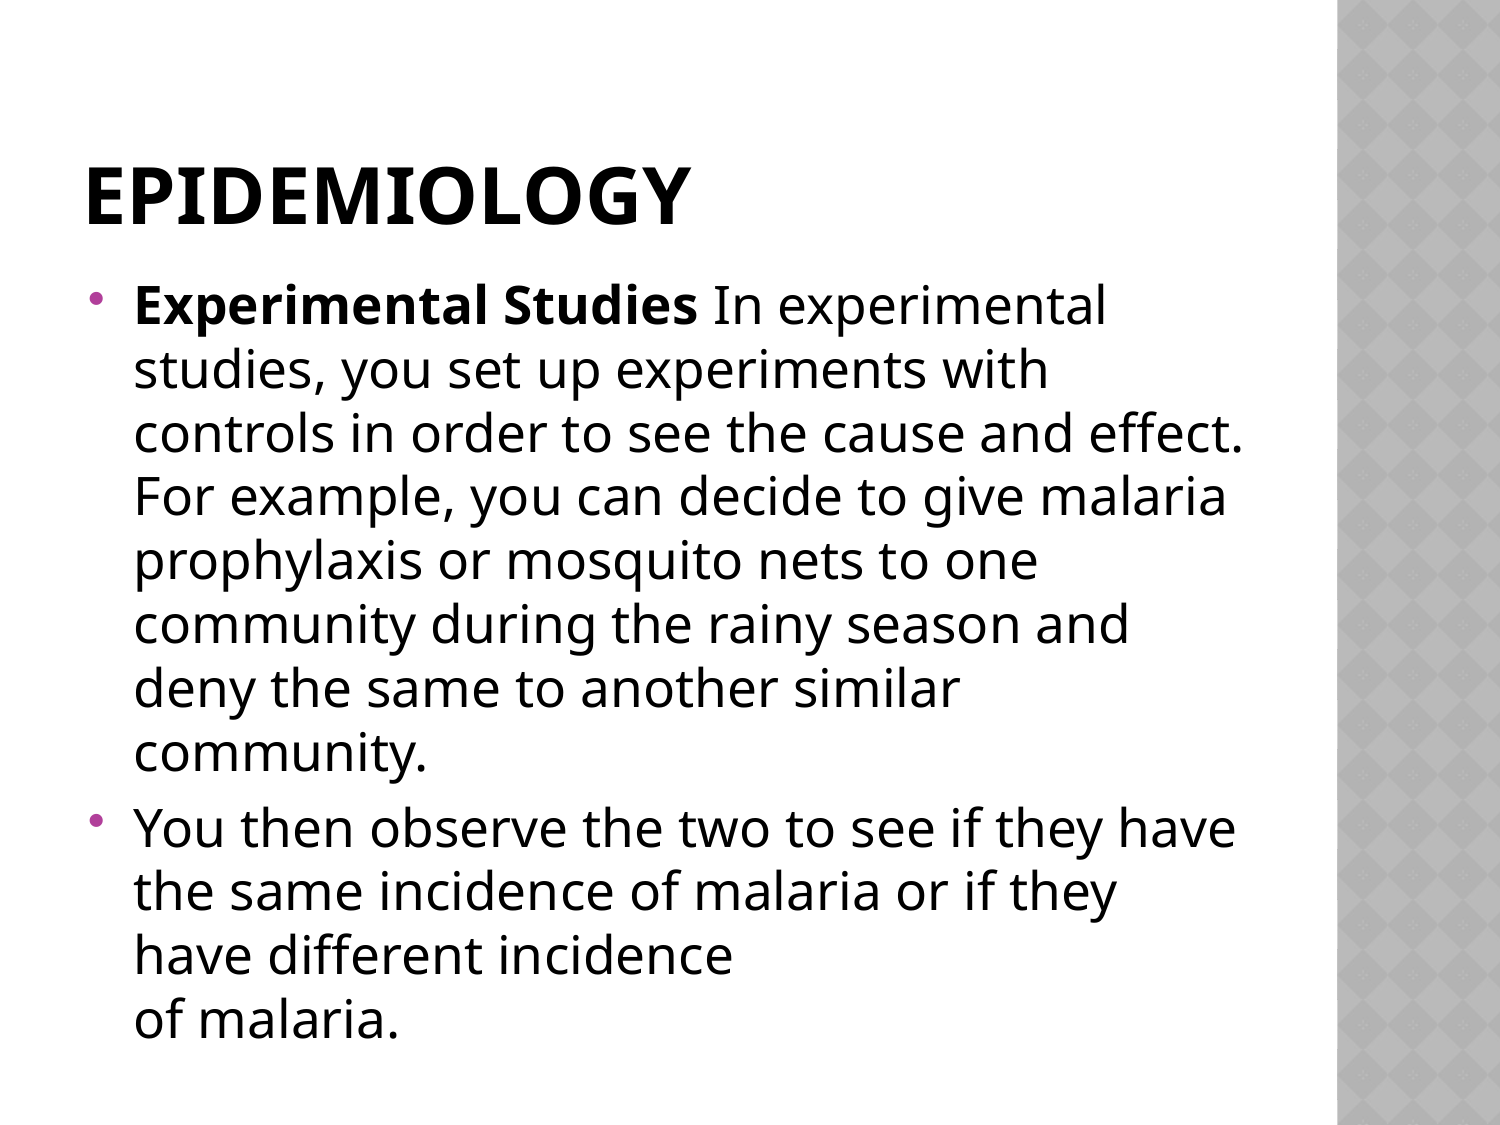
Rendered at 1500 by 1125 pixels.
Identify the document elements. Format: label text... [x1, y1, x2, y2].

list Experimental Studies In experimental studies, you set up experiments with controls in order to see the cause and effect. For example, you can decide to give malaria prophylaxis or mosquito nets to one community during the rainy season and deny the same to another similar community. You then observe the two to see if they have the same incidence of malaria or if they have different incidence of malaria. [75, 264, 1263, 1059]
title EPIDEMIOLOGY [75, 52, 1263, 240]
